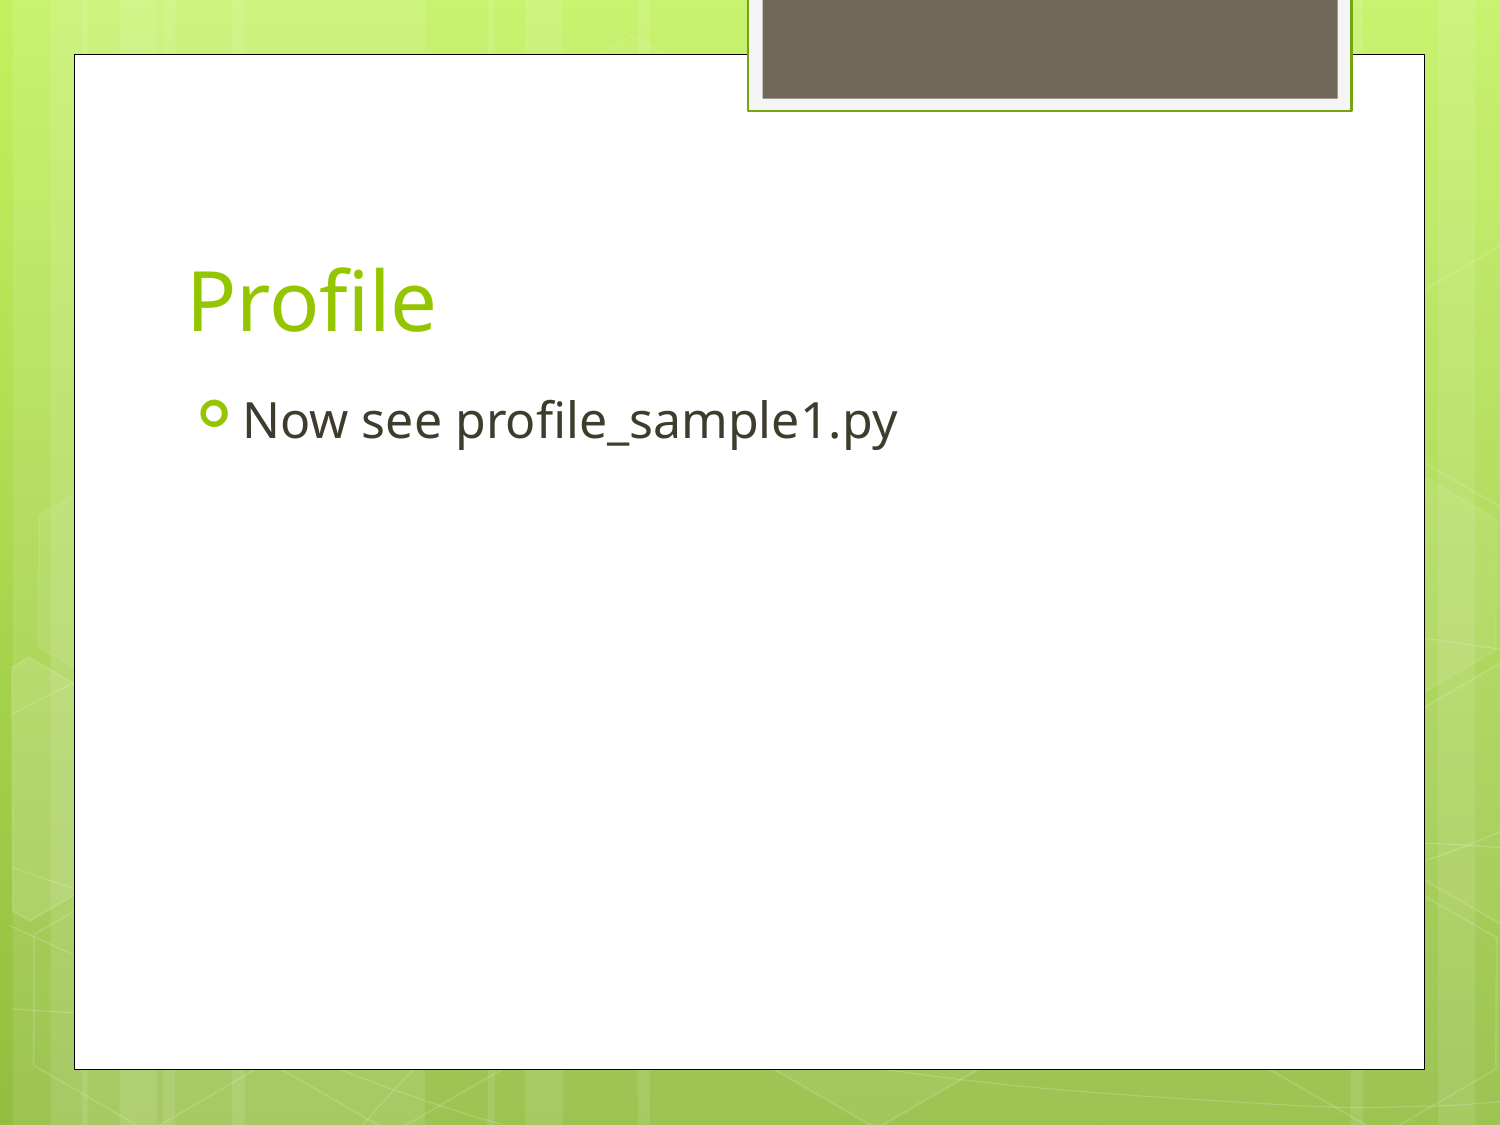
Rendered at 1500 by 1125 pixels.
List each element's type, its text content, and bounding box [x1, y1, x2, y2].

title Profile [171, 168, 1324, 357]
list Now see profile_sample1.py [171, 381, 1283, 957]
